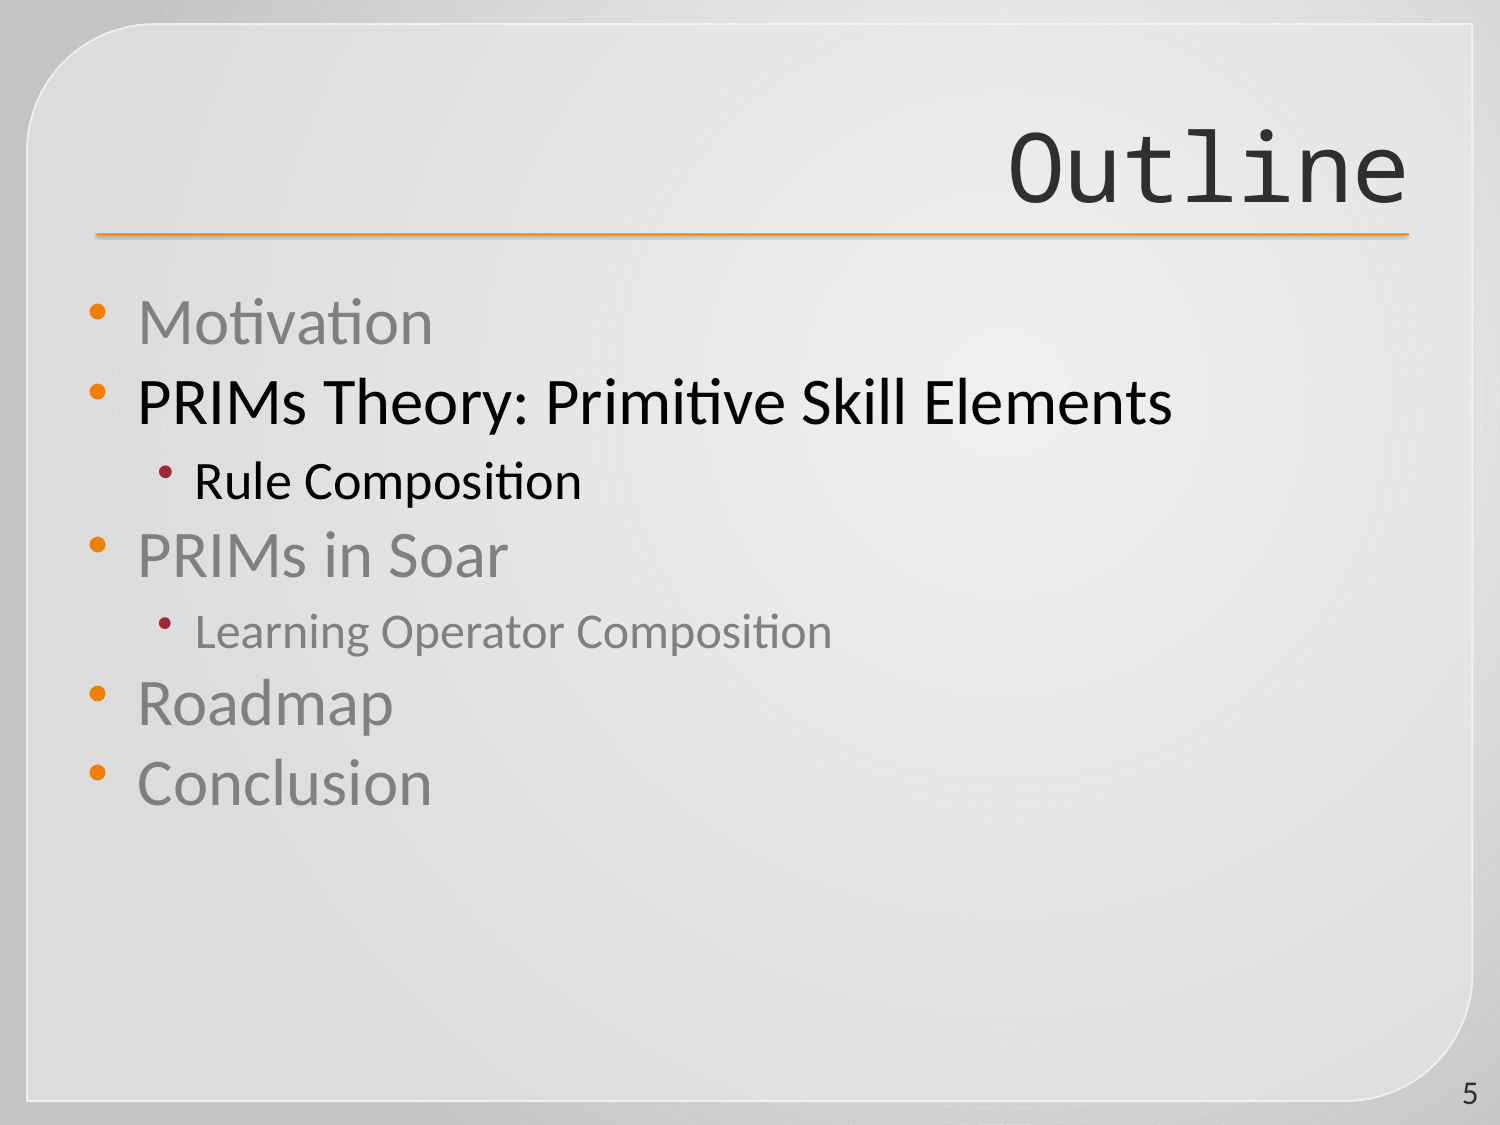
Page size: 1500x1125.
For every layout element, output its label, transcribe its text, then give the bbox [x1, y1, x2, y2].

title Outline [75, 41, 1425, 230]
slide_number 5 [1417, 1068, 1494, 1114]
list Motivation PRIMs Theory: Primitive Skill Elements Rule Composition PRIMs in Soar Learning Operator Composition Roadmap Conclusion [75, 270, 1425, 1013]
